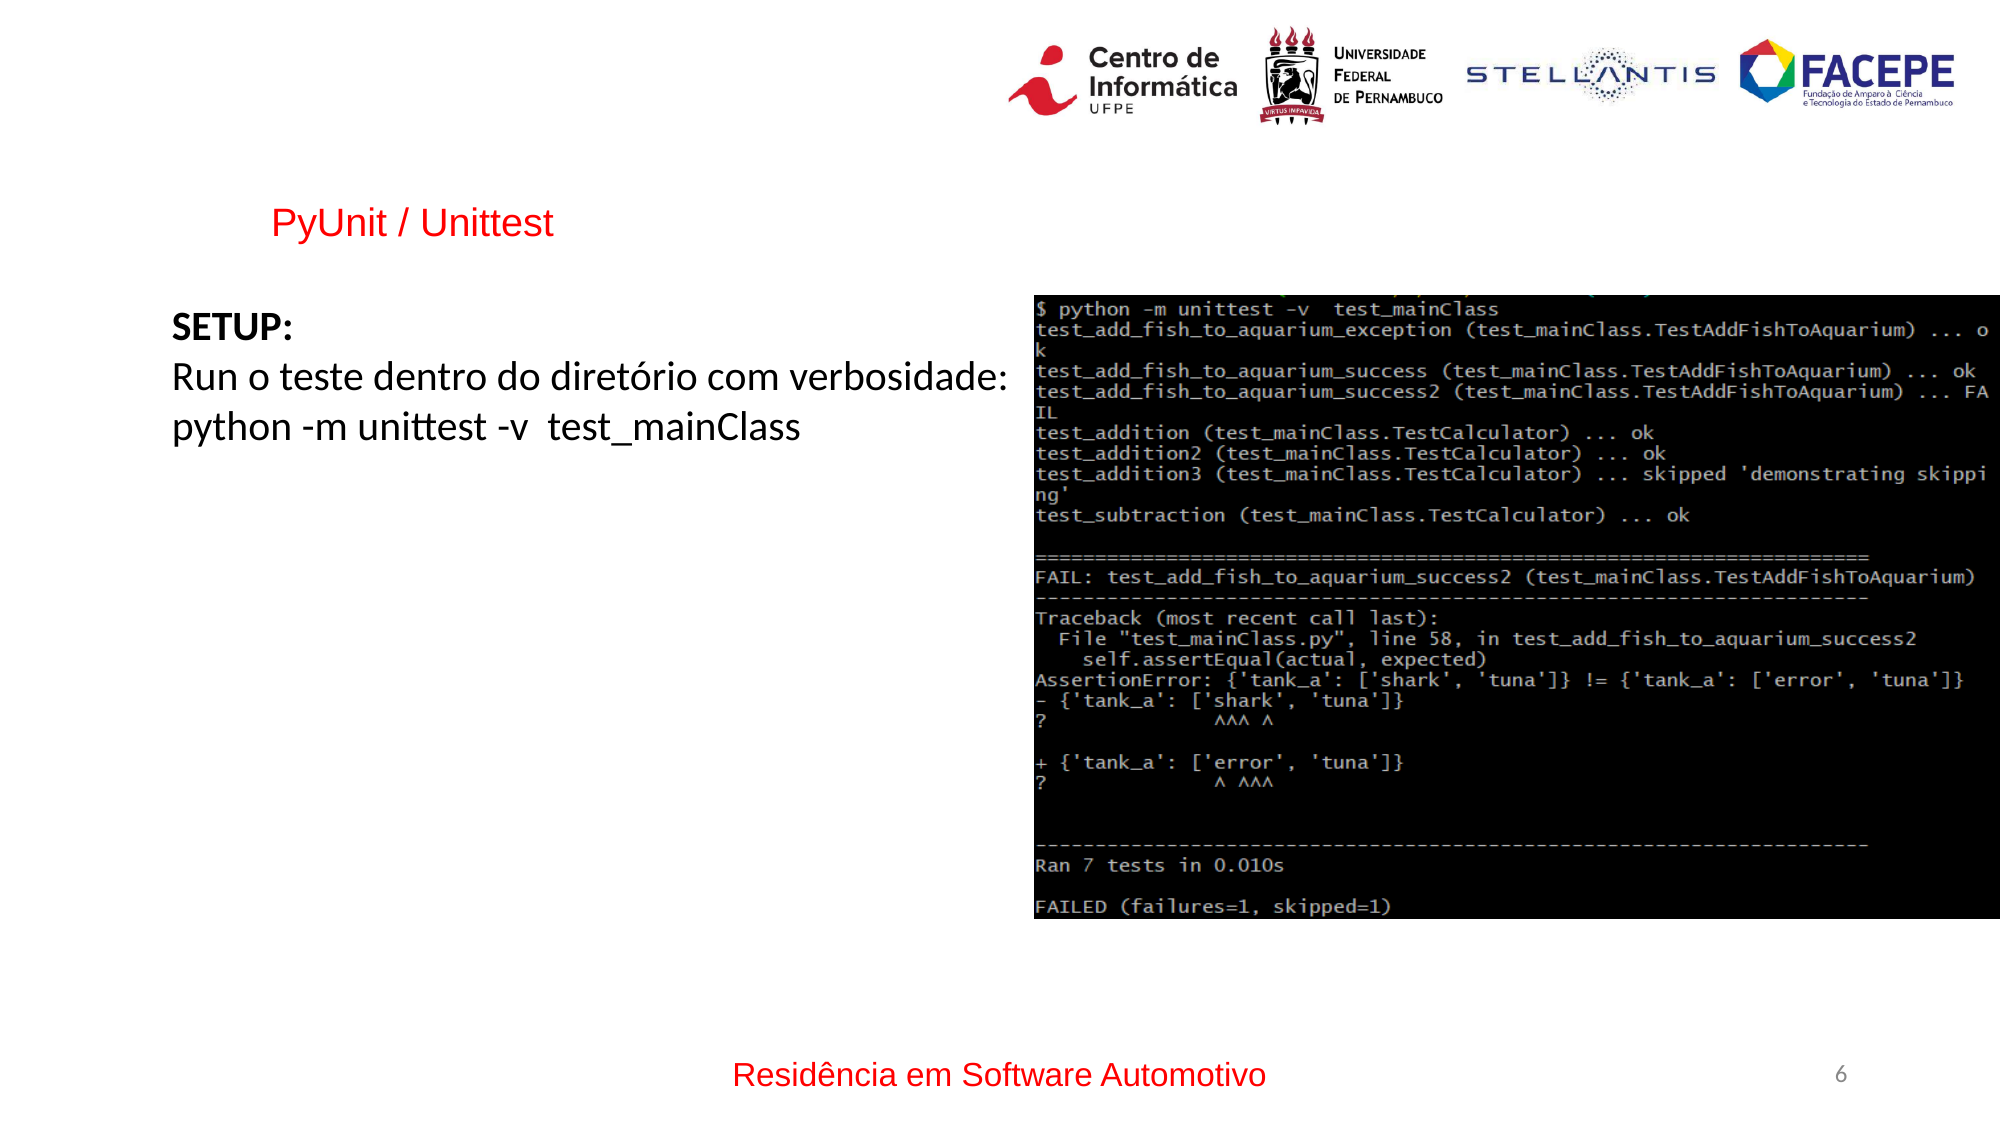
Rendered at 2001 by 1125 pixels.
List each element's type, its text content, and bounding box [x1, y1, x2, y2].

picture [1034, 295, 2000, 919]
footer Residência em Software Automotivo [662, 1042, 1338, 1103]
picture [979, 0, 2000, 162]
slide_number ‹#› [1412, 1042, 1863, 1103]
footer PyUnit / Unittest [75, 190, 751, 251]
text_box SETUP: Run o teste dentro do diretório com verbosidade: python -m unittest -v test_mainClass [156, 284, 1026, 875]
